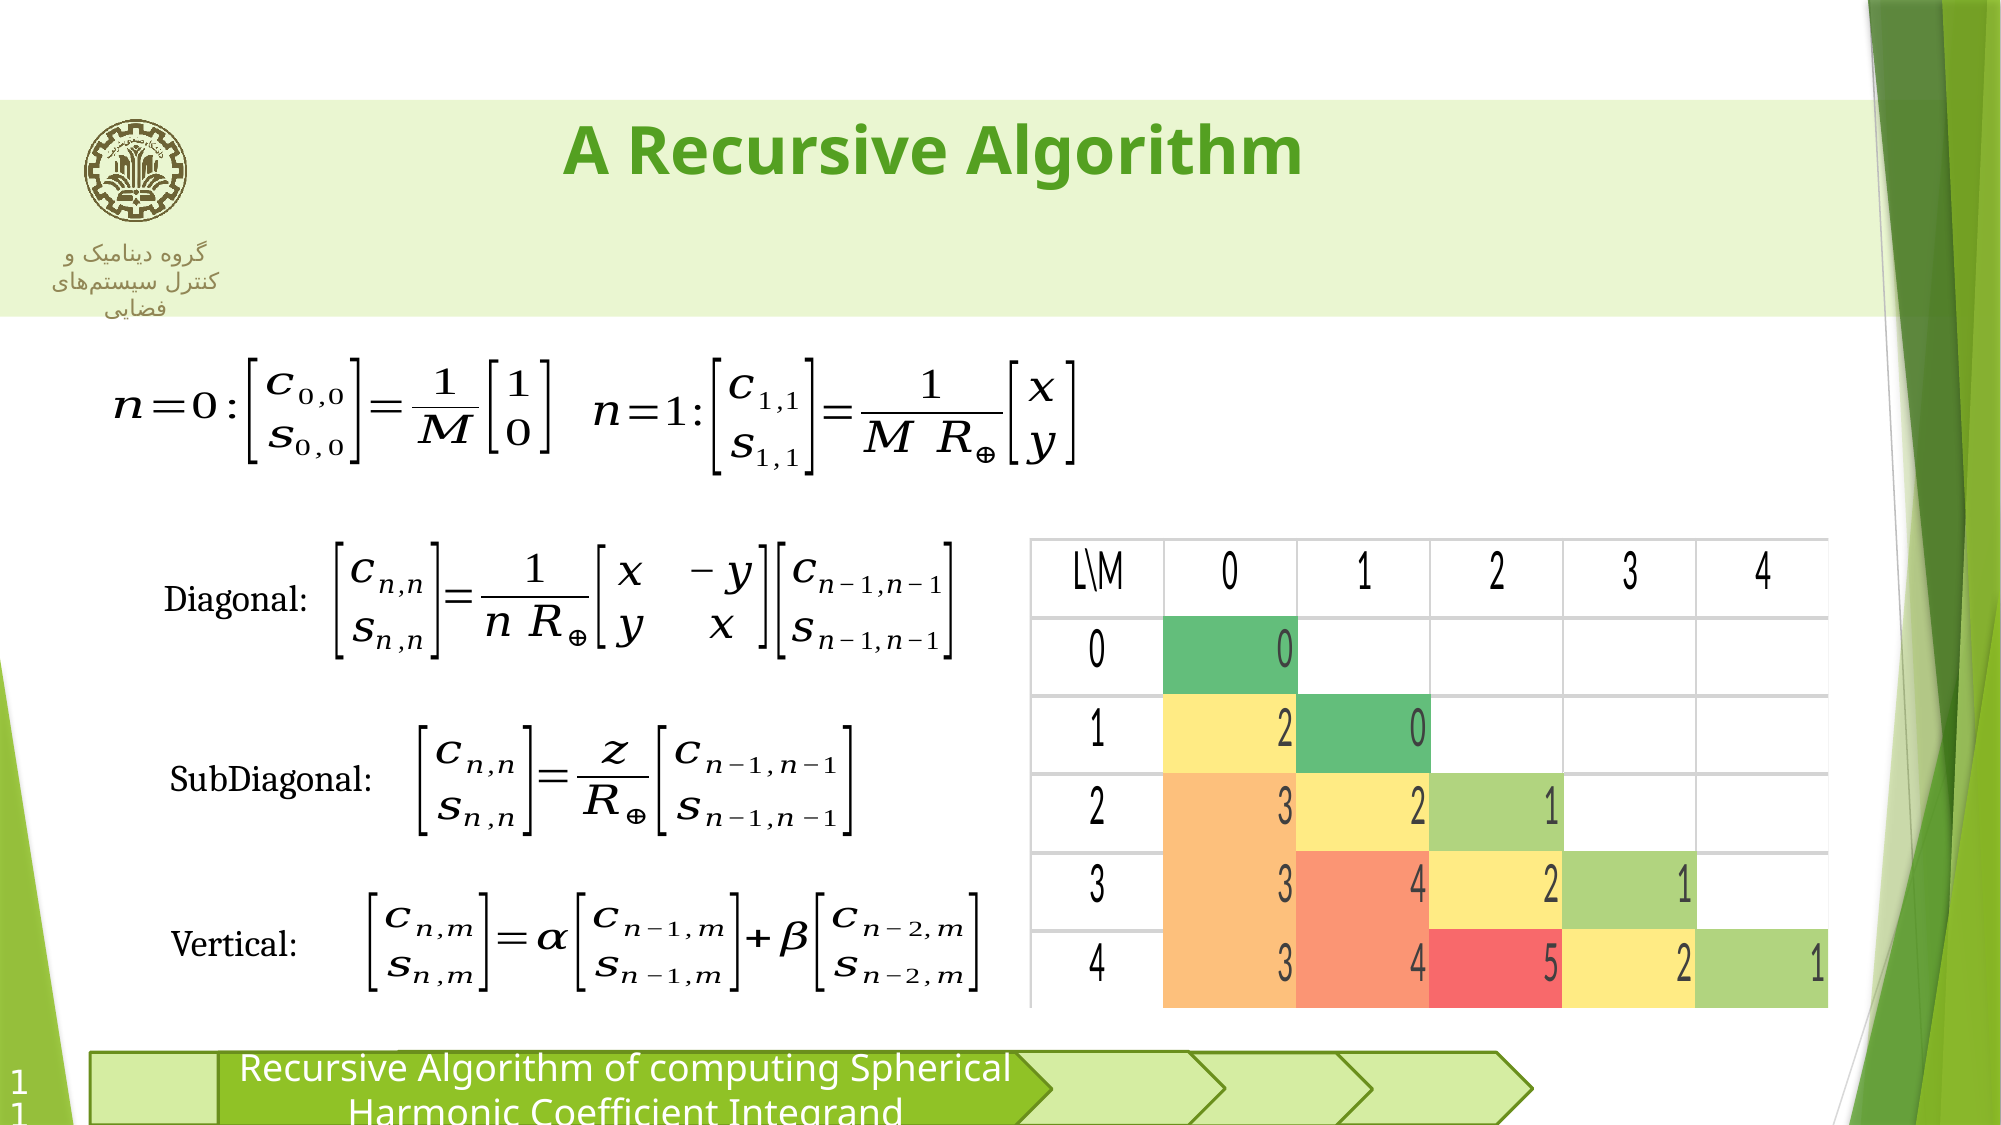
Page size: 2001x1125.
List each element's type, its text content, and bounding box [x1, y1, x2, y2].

text_box SubDiagonal: [156, 746, 425, 807]
slide_number 11 [7, 1050, 67, 1111]
title A Recursive Algorithm [111, 99, 1741, 317]
text_box [88, 1050, 217, 1125]
text_box Vertical: [156, 911, 425, 972]
text_box [1192, 1051, 1374, 1125]
text_box Diagonal: [148, 566, 417, 627]
text_box Recursive Algorithm of computing Spherical Harmonic Coefficient Integrand [216, 1050, 1054, 1125]
text_box [1191, 1050, 1534, 1125]
text_box [398, 1049, 1227, 1125]
picture [1029, 537, 1831, 1012]
